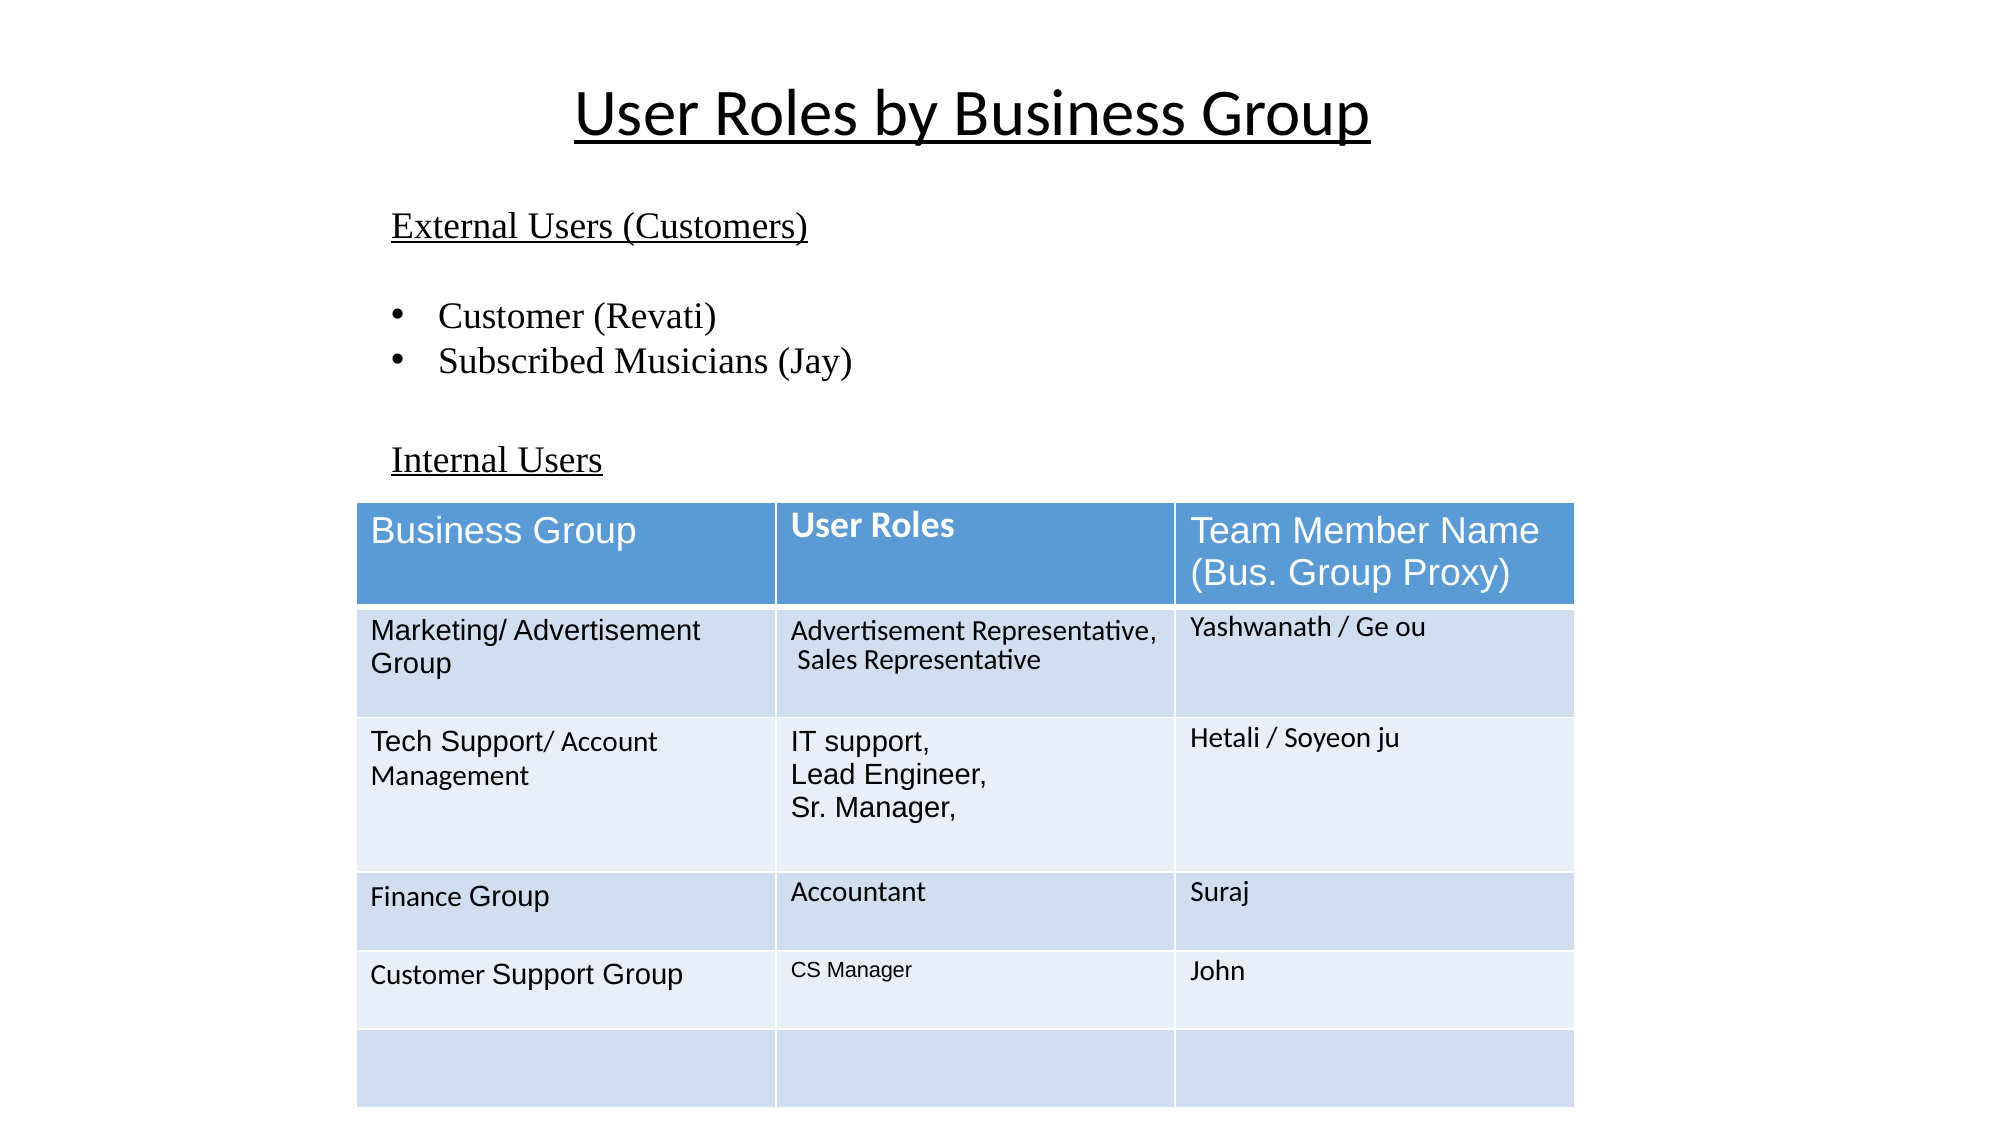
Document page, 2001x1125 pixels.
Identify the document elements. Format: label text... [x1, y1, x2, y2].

table_cell Advertisement Representative, Sales Representative [777, 610, 1174, 717]
table_cell CS Manager [777, 952, 1174, 1028]
table_cell [1176, 1030, 1574, 1107]
table_cell Hetali / Soyeon ju [1176, 718, 1574, 871]
table_cell IT support, Lead Engineer, Sr. Manager, [777, 718, 1174, 871]
table_cell Accountant [777, 873, 1174, 950]
table_cell Yashwanath / Ge ou [1176, 610, 1574, 717]
table_header Team Member Name (Bus. Group Proxy) [1176, 503, 1574, 604]
text_box Internal Users [376, 427, 621, 488]
table_cell Finance Group [357, 873, 775, 950]
table_cell Tech Support/ Account Management [357, 718, 775, 871]
table_cell [777, 1030, 1174, 1107]
table_header Business Group [357, 503, 775, 604]
text_box User Roles by Business Group [554, 61, 1391, 157]
table_cell Suraj [1176, 873, 1574, 950]
table_header User Roles [777, 503, 1174, 604]
table_cell [357, 1030, 775, 1107]
table_cell Marketing/ Advertisement Group [357, 610, 775, 717]
table_cell Customer Support Group [357, 952, 775, 1028]
text_box External Users (Customers) Customer (Revati) Subscribed Musicians (Jay) [376, 193, 907, 389]
table_cell John [1176, 952, 1574, 1028]
